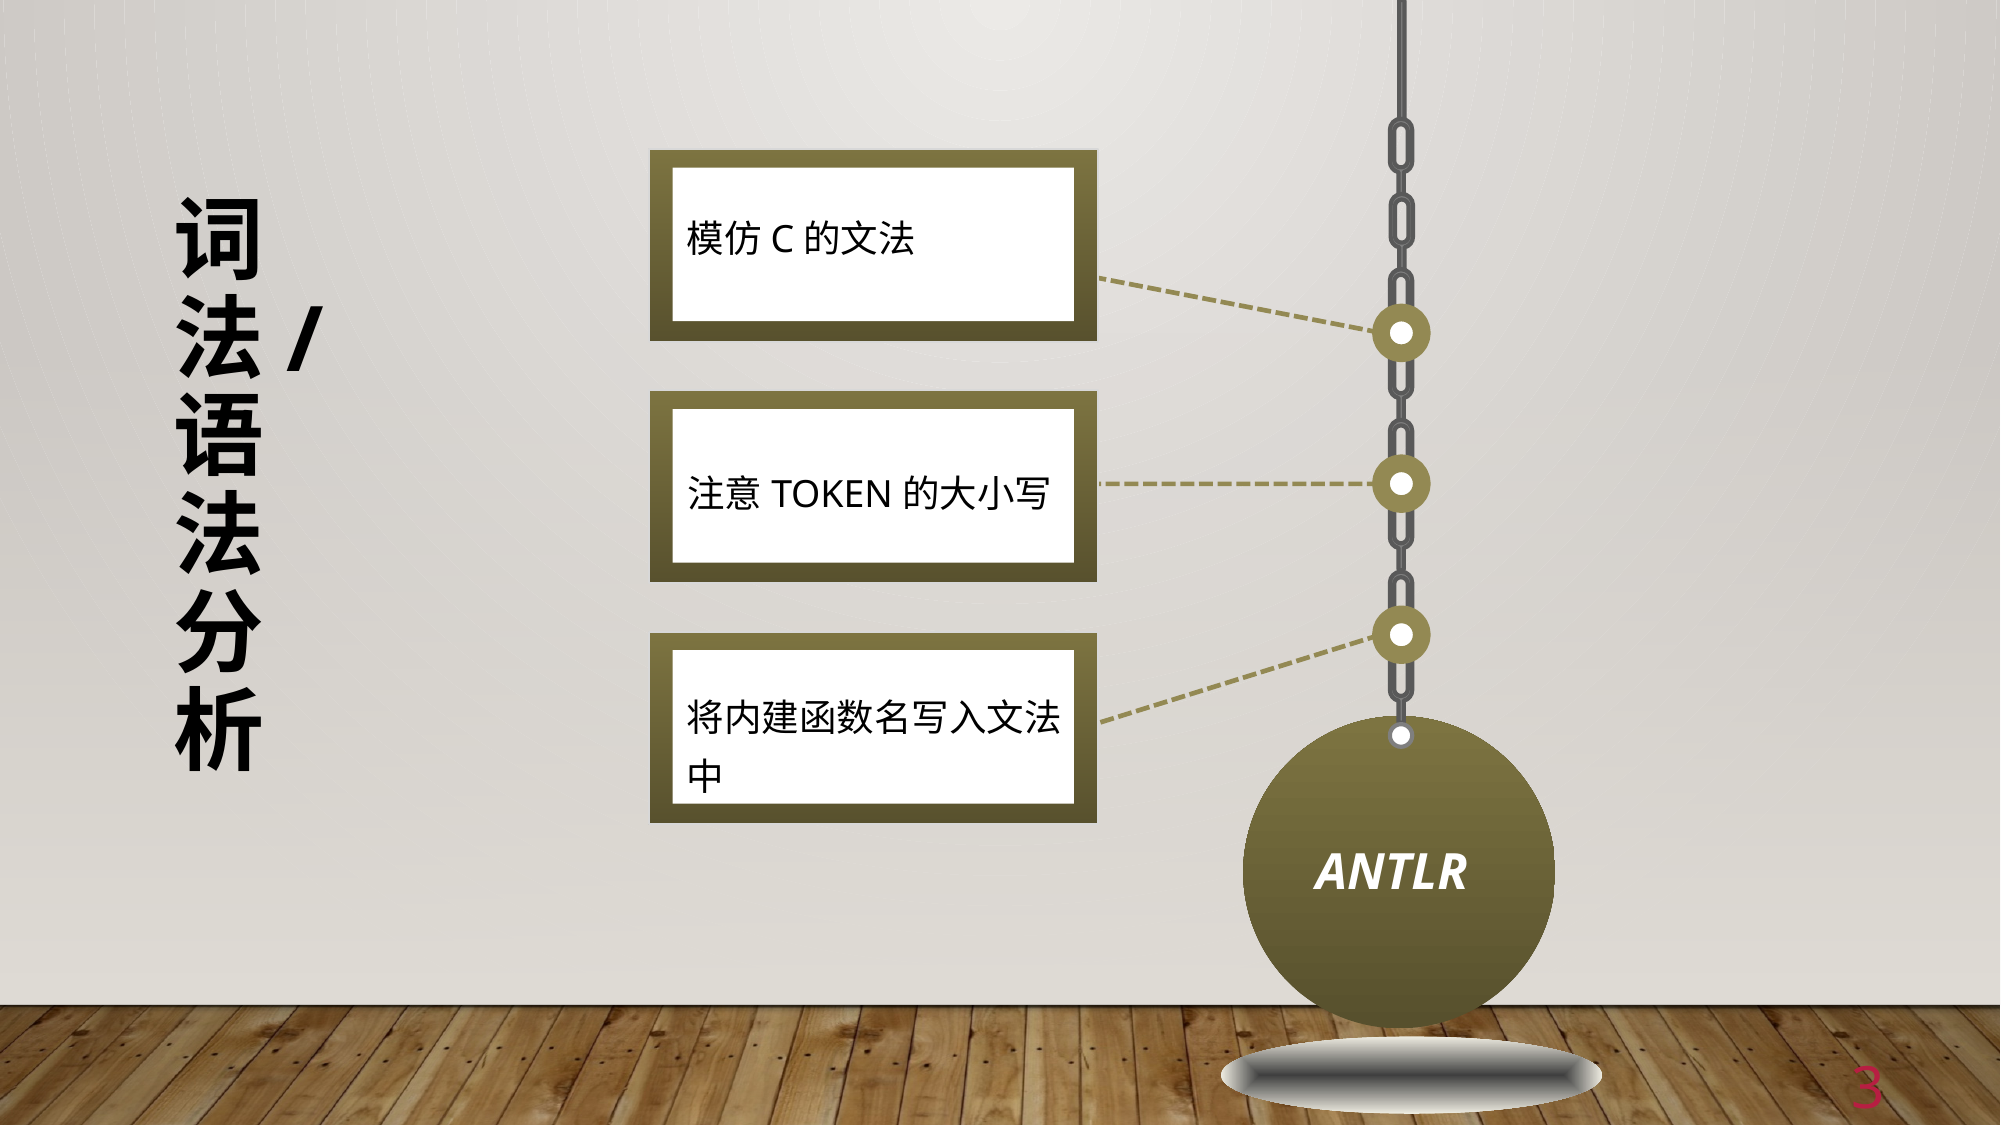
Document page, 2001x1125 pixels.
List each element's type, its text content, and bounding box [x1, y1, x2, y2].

text_box [1380, 467, 1389, 500]
slide_number 3 [1518, 1042, 1900, 1103]
picture [0, 1005, 2000, 1125]
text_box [648, 390, 1098, 584]
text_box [648, 631, 1098, 825]
text_box [1414, 317, 1422, 349]
text_box [1414, 618, 1422, 651]
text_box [1389, 0, 1414, 724]
text_box [1380, 618, 1389, 651]
text_box [1414, 467, 1422, 500]
text_box [1221, 1036, 1603, 1114]
text_box [1380, 316, 1389, 349]
title 词法/语法分析 [166, 179, 333, 804]
text_box ANTLR [1257, 831, 1527, 907]
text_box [648, 148, 1098, 342]
text_box [1389, 724, 1413, 747]
text_box [1243, 716, 1556, 1029]
